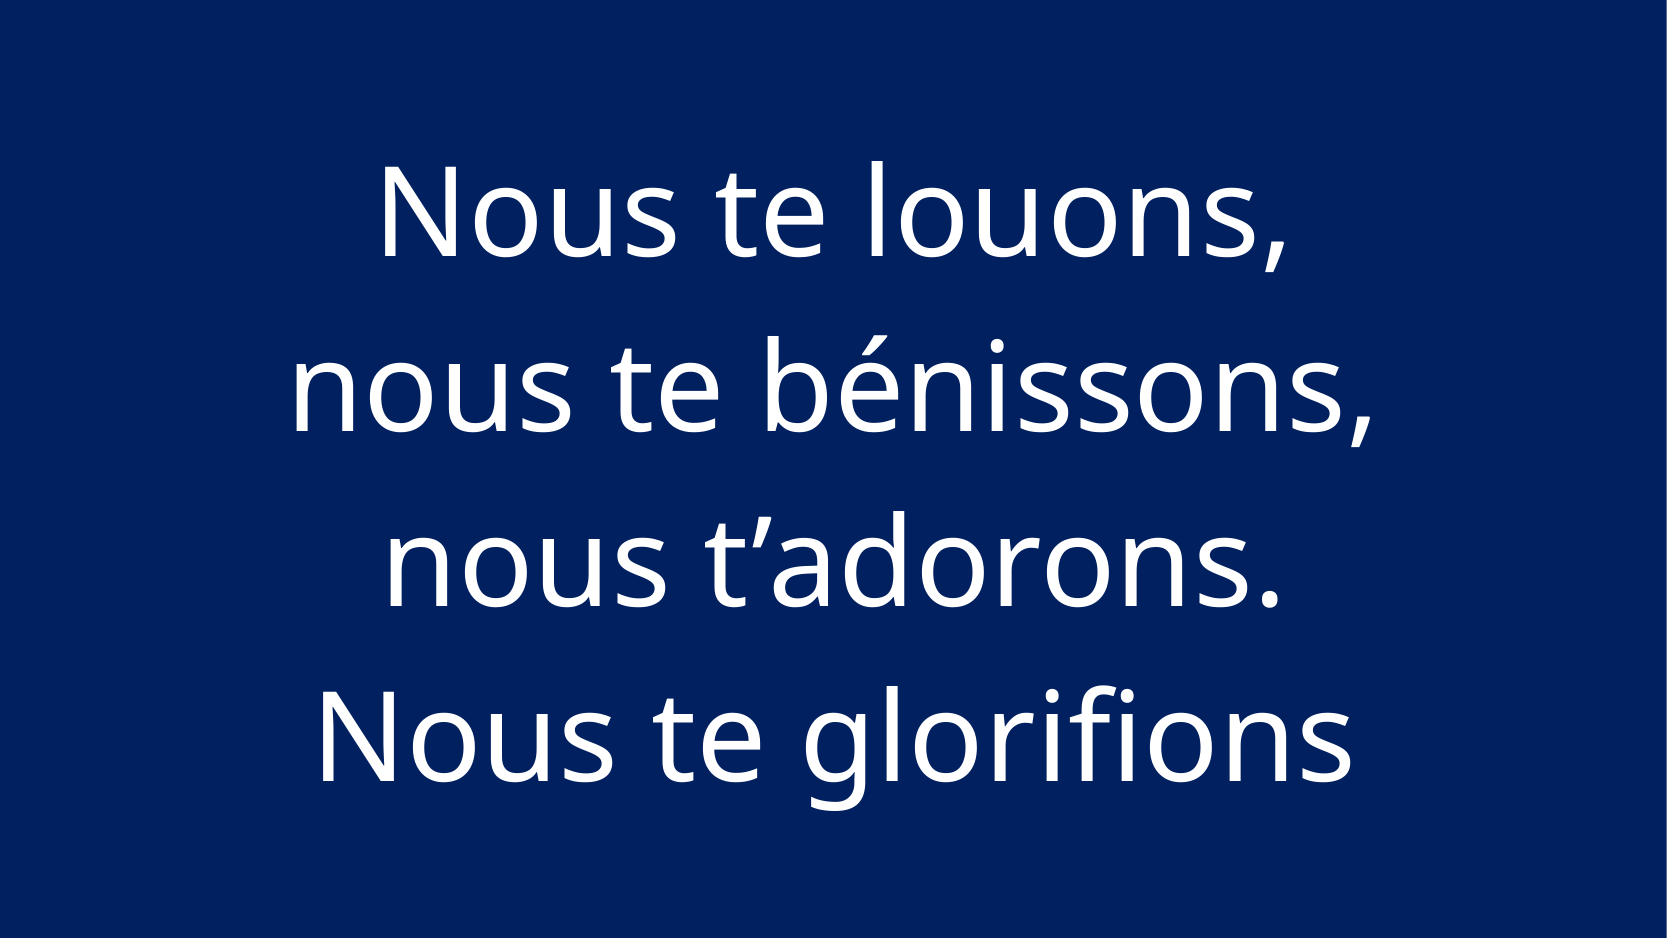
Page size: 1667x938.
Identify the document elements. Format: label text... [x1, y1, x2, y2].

list Nous te louons, nous te bénissons, nous t’adorons. Nous te glorifions [0, 0, 1667, 938]
